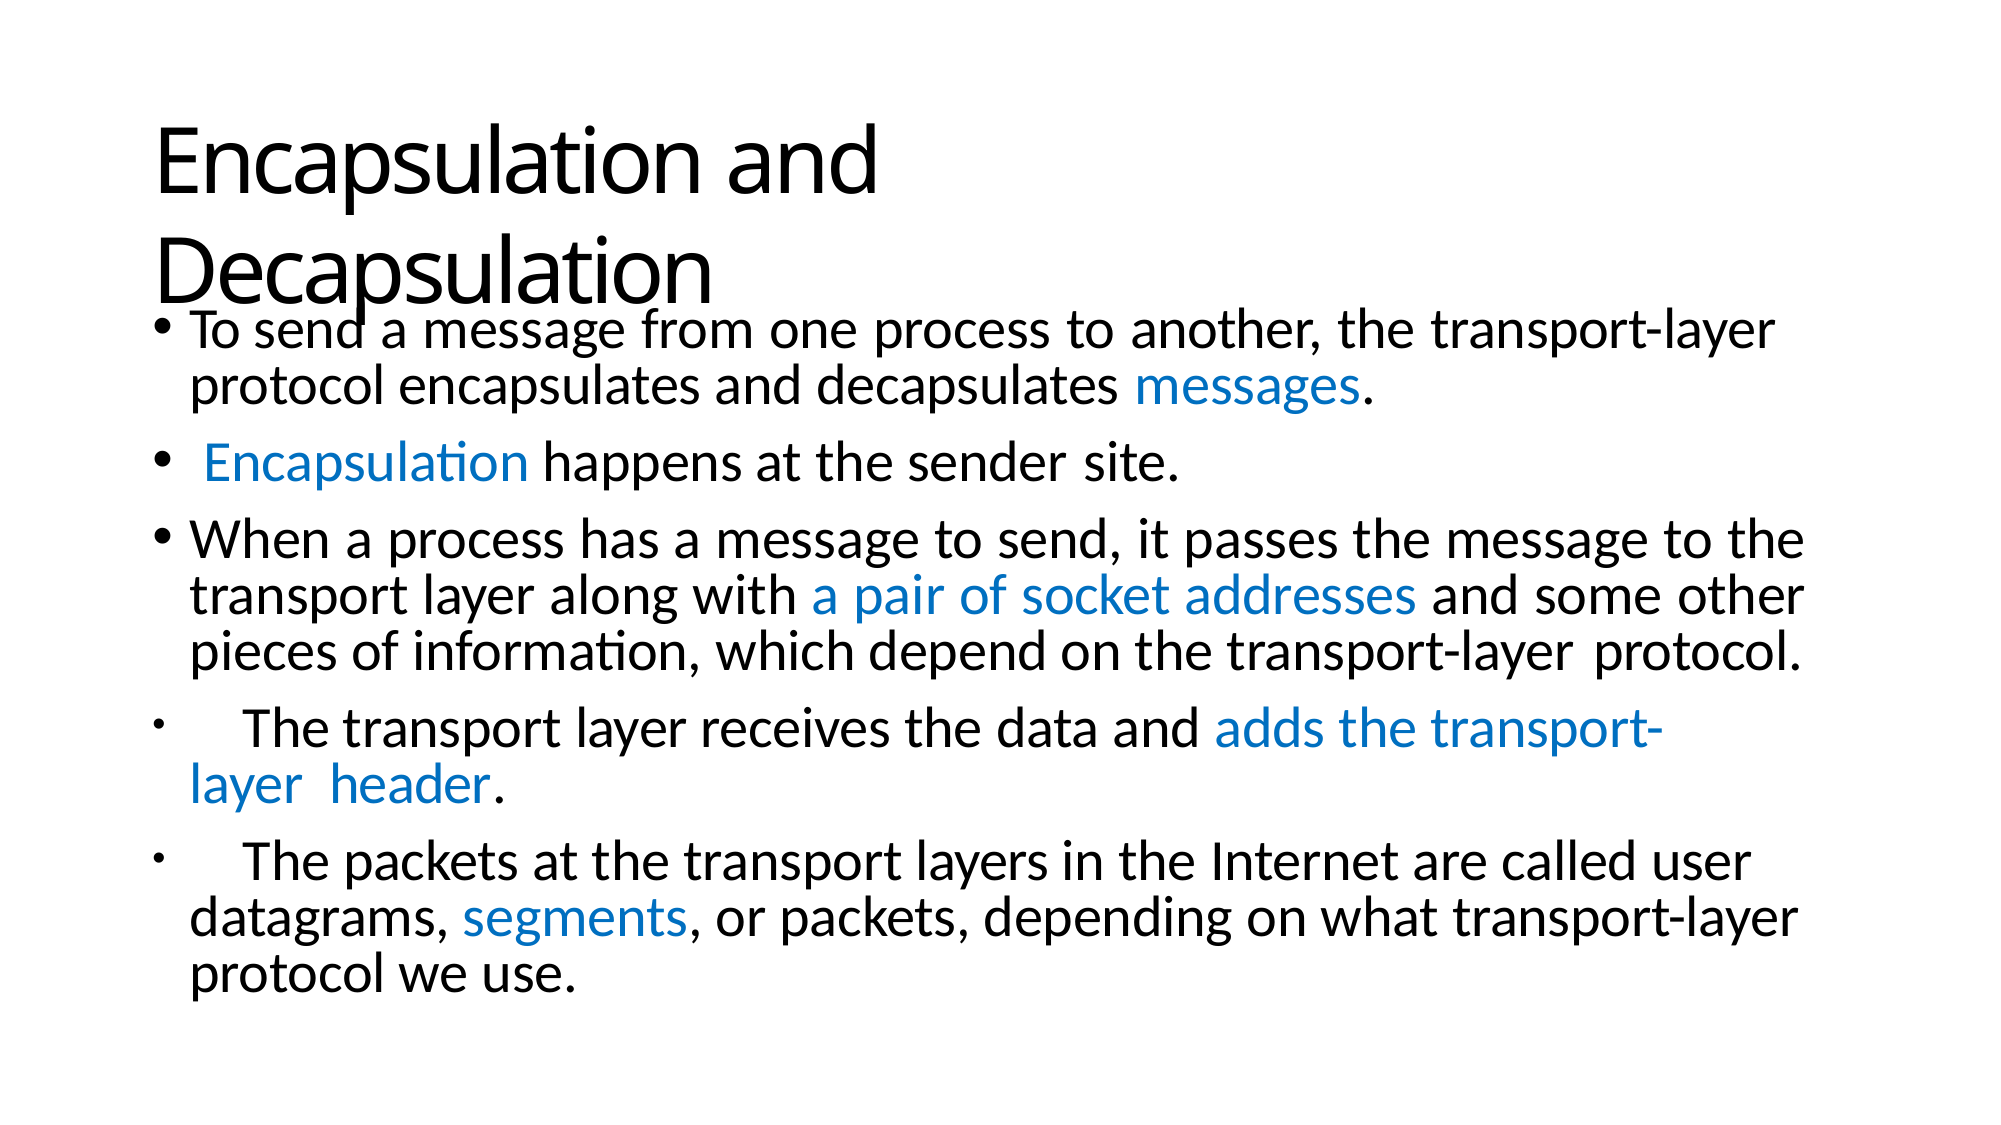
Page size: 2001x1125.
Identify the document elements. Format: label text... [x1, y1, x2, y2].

title Encapsulation and Decapsulation [150, 100, 1370, 288]
text_box To send a message from one process to another, the transport-layer protocol encapsulates and decapsulates messages. Encapsulation happens at the sender site. When a process has a message to send, it passes the message to the transport layer along with a pair of socket addresses and some other pieces of information, which depend on the transport-layer protocol. The transport layer receives the data and adds the transport-layer header. The packets at the transport layers in the Internet are called user datagrams, segments, or packets, depending on what transport-layer protocol we use. [150, 288, 1822, 1004]
